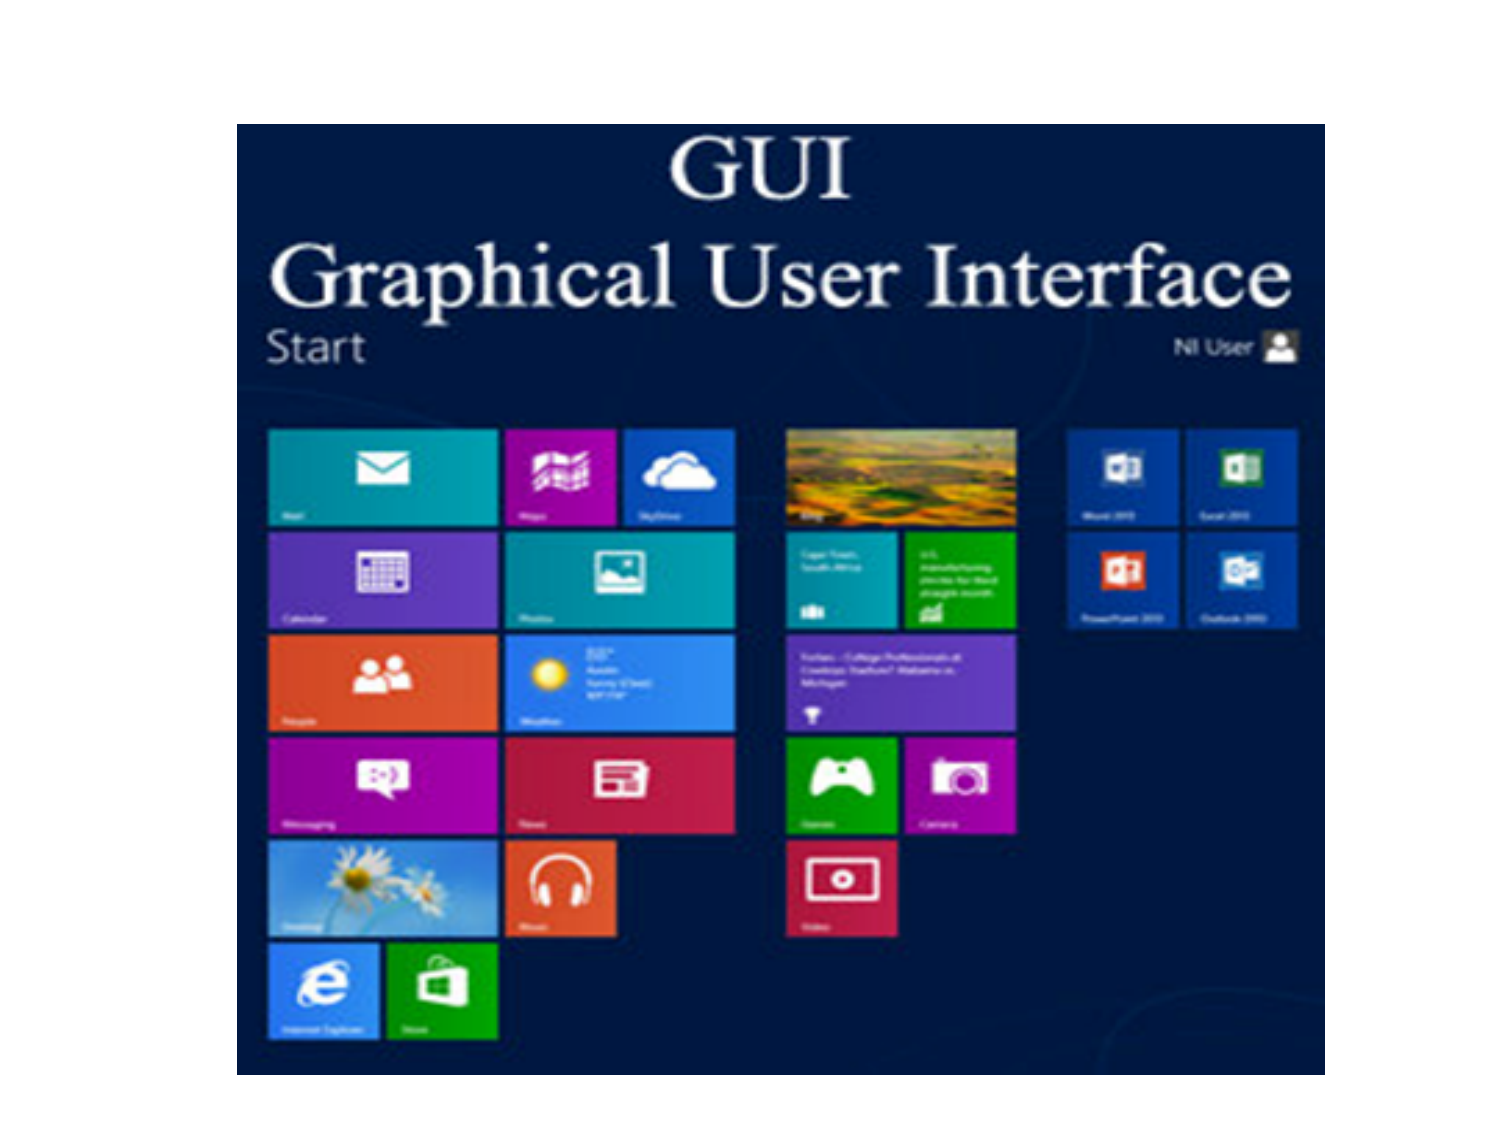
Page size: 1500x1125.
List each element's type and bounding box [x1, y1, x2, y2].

list [237, 124, 1326, 1075]
